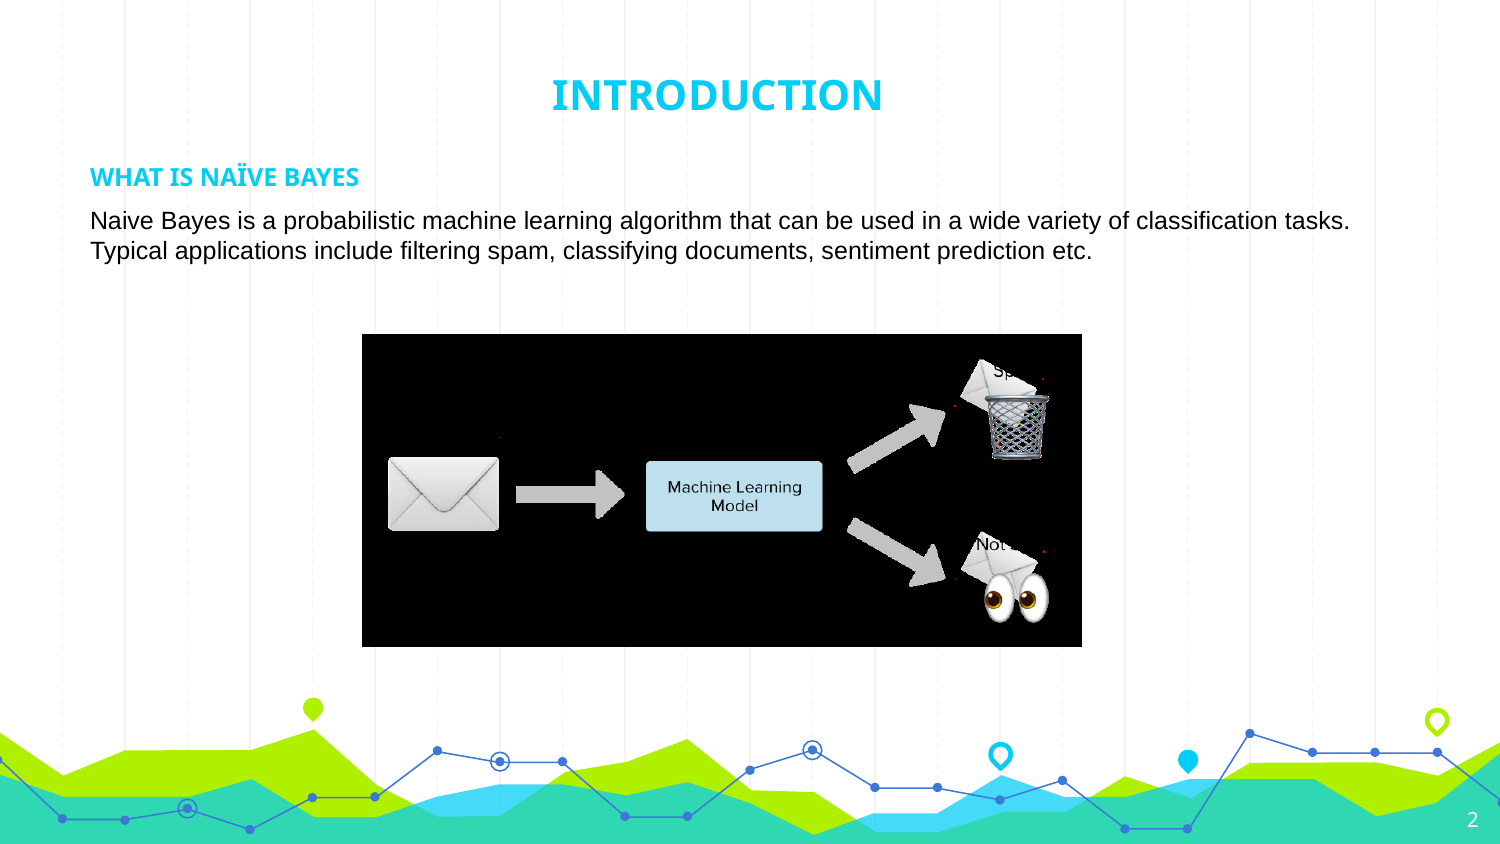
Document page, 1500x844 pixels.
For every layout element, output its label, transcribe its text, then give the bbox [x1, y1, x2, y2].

text_box WHAT IS NAÏVE BAYES Naive Bayes is a probabilistic machine learning algorithm that can be used in a wide variety of classification tasks. Typical applications include filtering spam, classifying documents, sentiment prediction etc. [74, 146, 1438, 647]
picture [362, 334, 1082, 648]
slide_number 2 [1403, 791, 1494, 844]
title INTRODUCTION [171, 16, 1320, 134]
